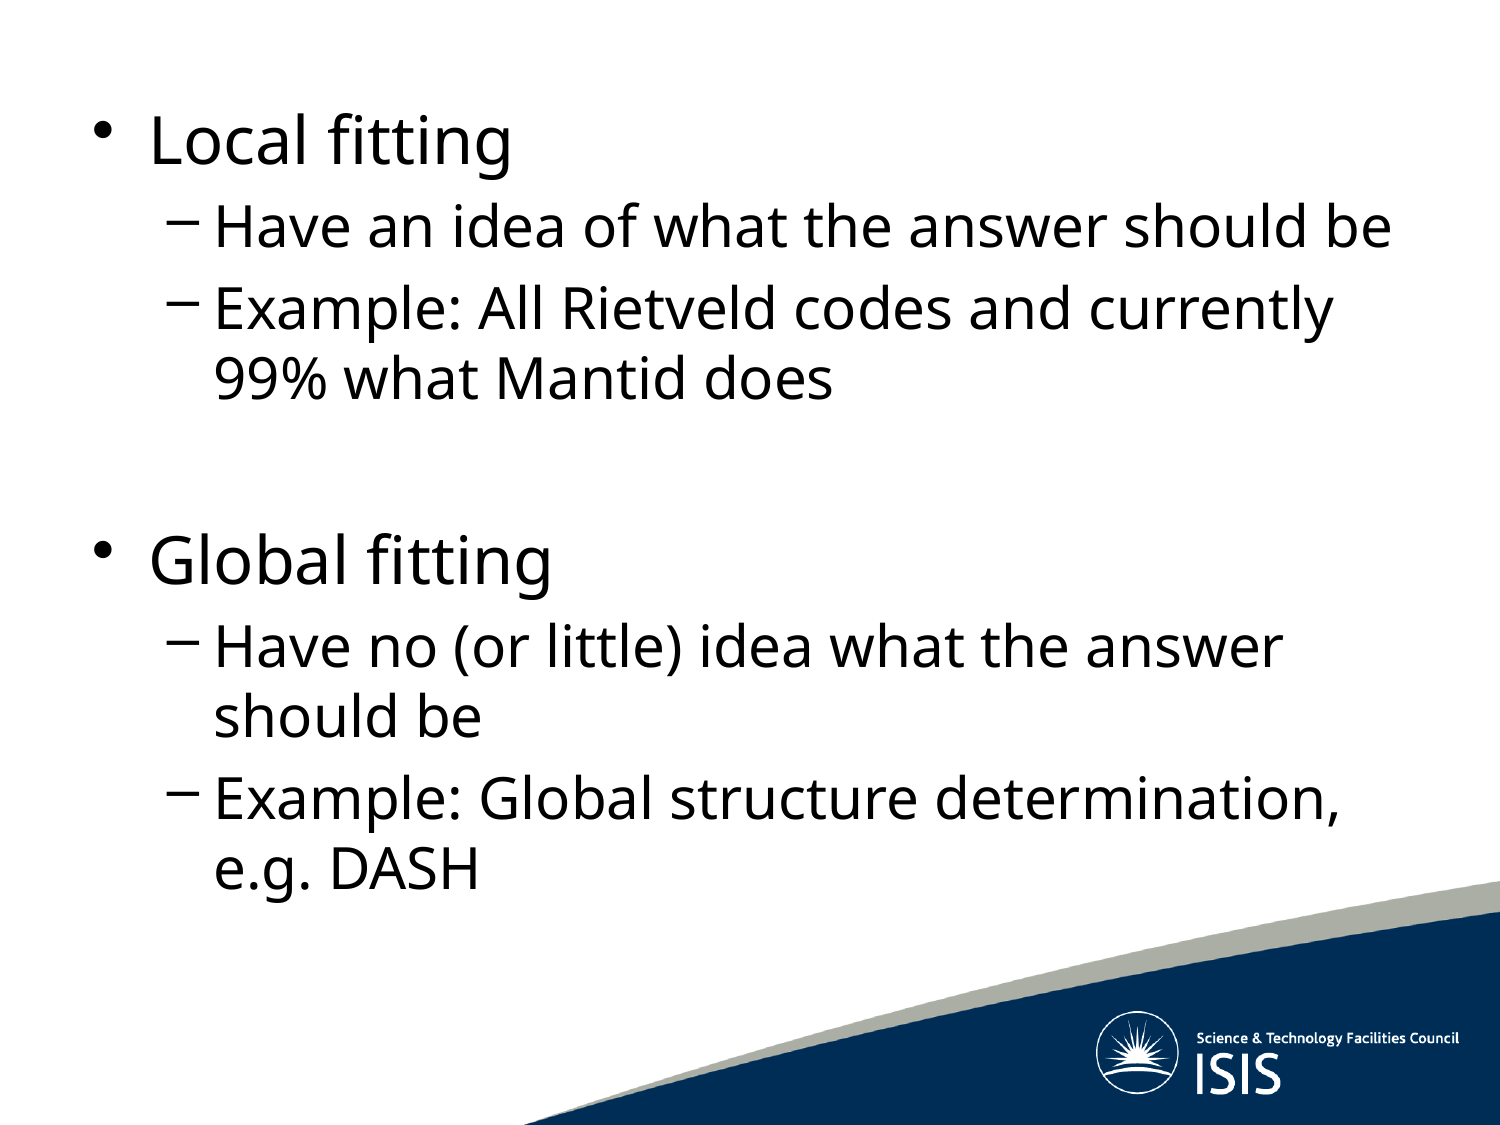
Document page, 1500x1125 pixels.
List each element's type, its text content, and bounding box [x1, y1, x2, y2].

list Local fitting Have an idea of what the answer should be Example: All Rietveld codes and currently 99% what Mantid does Global fitting Have no (or little) idea what the answer should be Example: Global structure determination, e.g. DASH [76, 90, 1427, 1012]
picture [0, 879, 1500, 1125]
